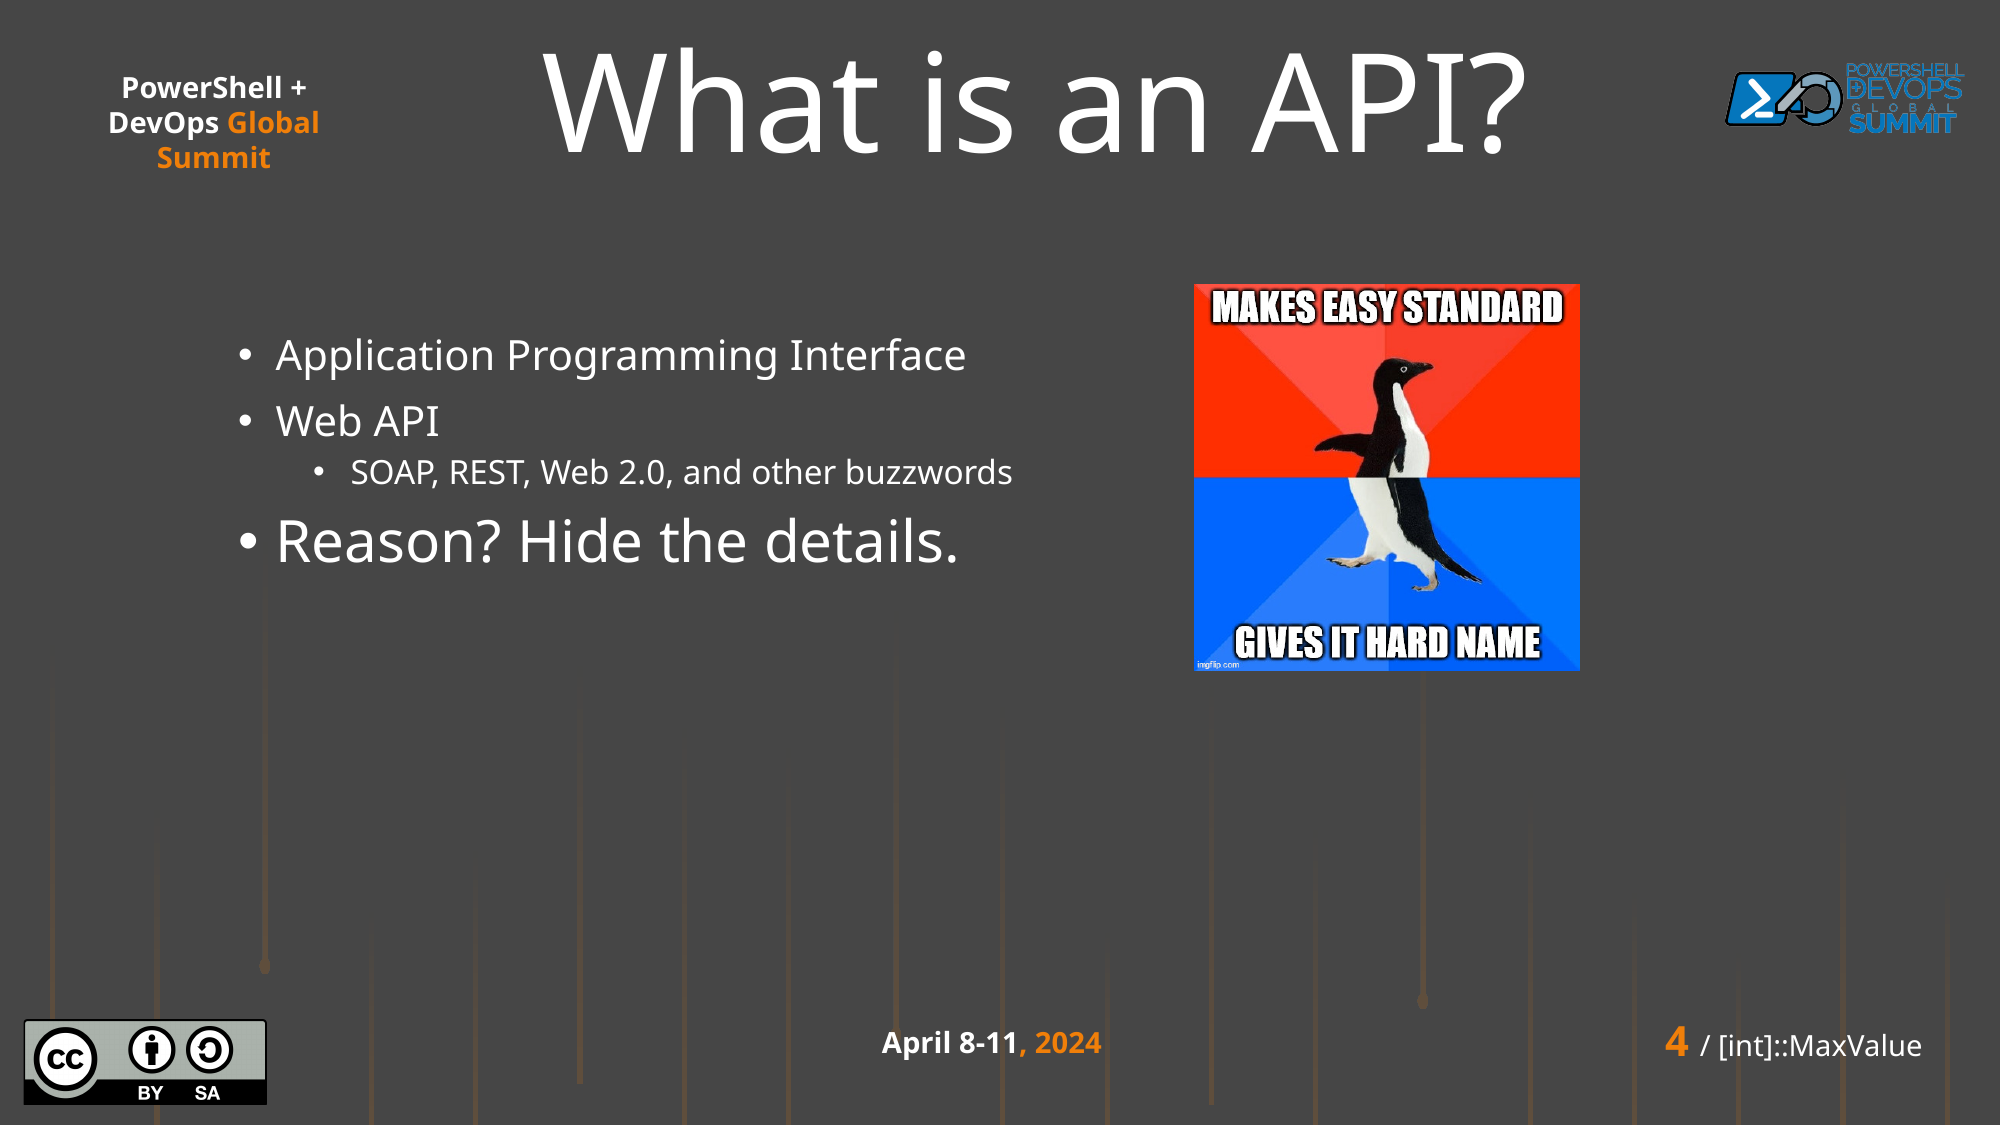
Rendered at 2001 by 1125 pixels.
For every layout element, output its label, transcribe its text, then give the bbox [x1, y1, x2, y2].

list Application Programming Interface Web API SOAP, REST, Web 2.0, and other buzzwords Reason? Hide the details. [223, 326, 1849, 704]
picture [1725, 61, 1965, 139]
picture [23, 1019, 267, 1105]
picture [1194, 284, 1580, 671]
title What is an API? [367, 25, 1704, 244]
